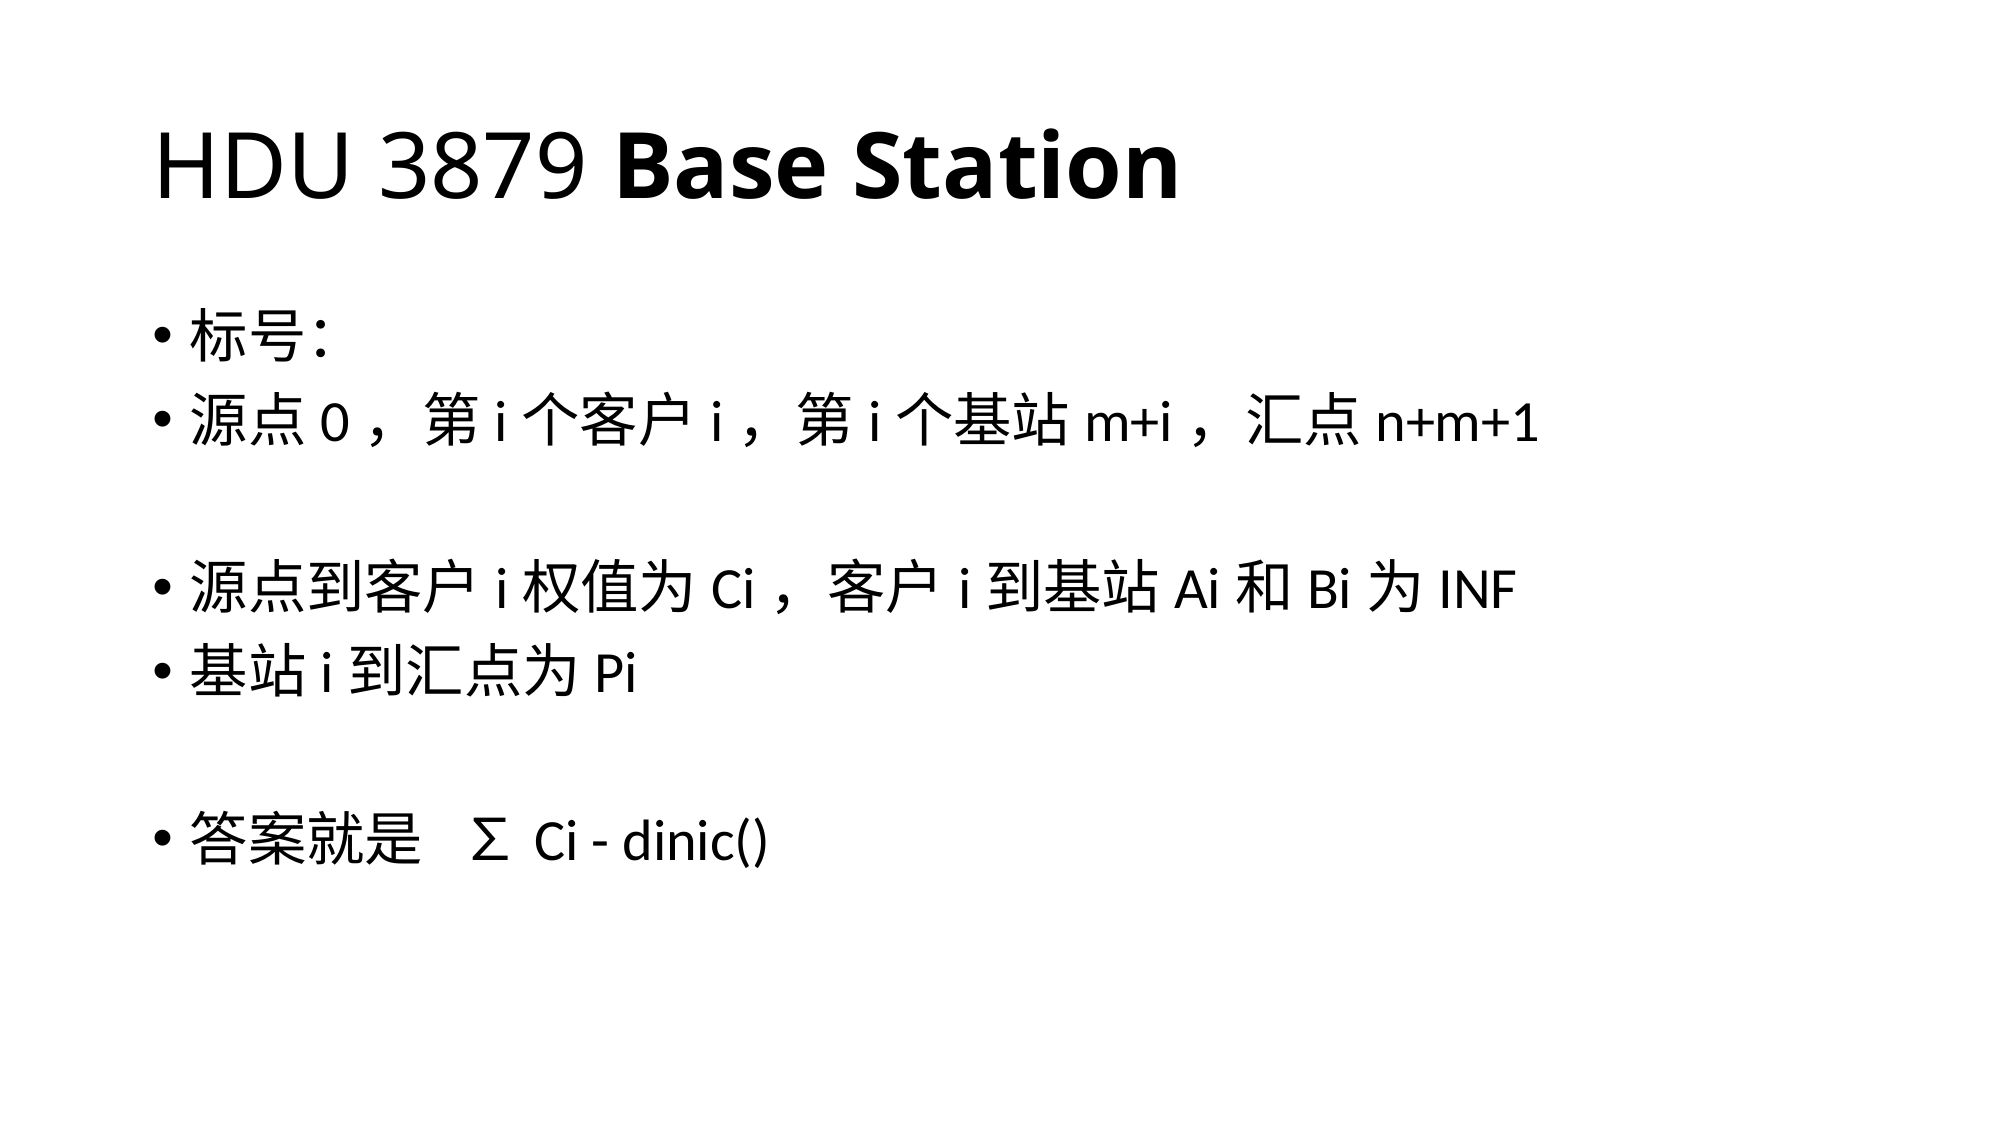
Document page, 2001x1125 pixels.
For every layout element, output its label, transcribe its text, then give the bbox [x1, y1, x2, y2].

list 标号： 源点0，第i个客户i，第i个基站m+i，汇点n+m+1 源点到客户i权值为Ci，客户i到基站Ai和Bi为INF 基站i到汇点为Pi 答案就是 ∑Ci - dinic() [137, 299, 1863, 1014]
title HDU 3879 Base Station [137, 59, 1863, 278]
